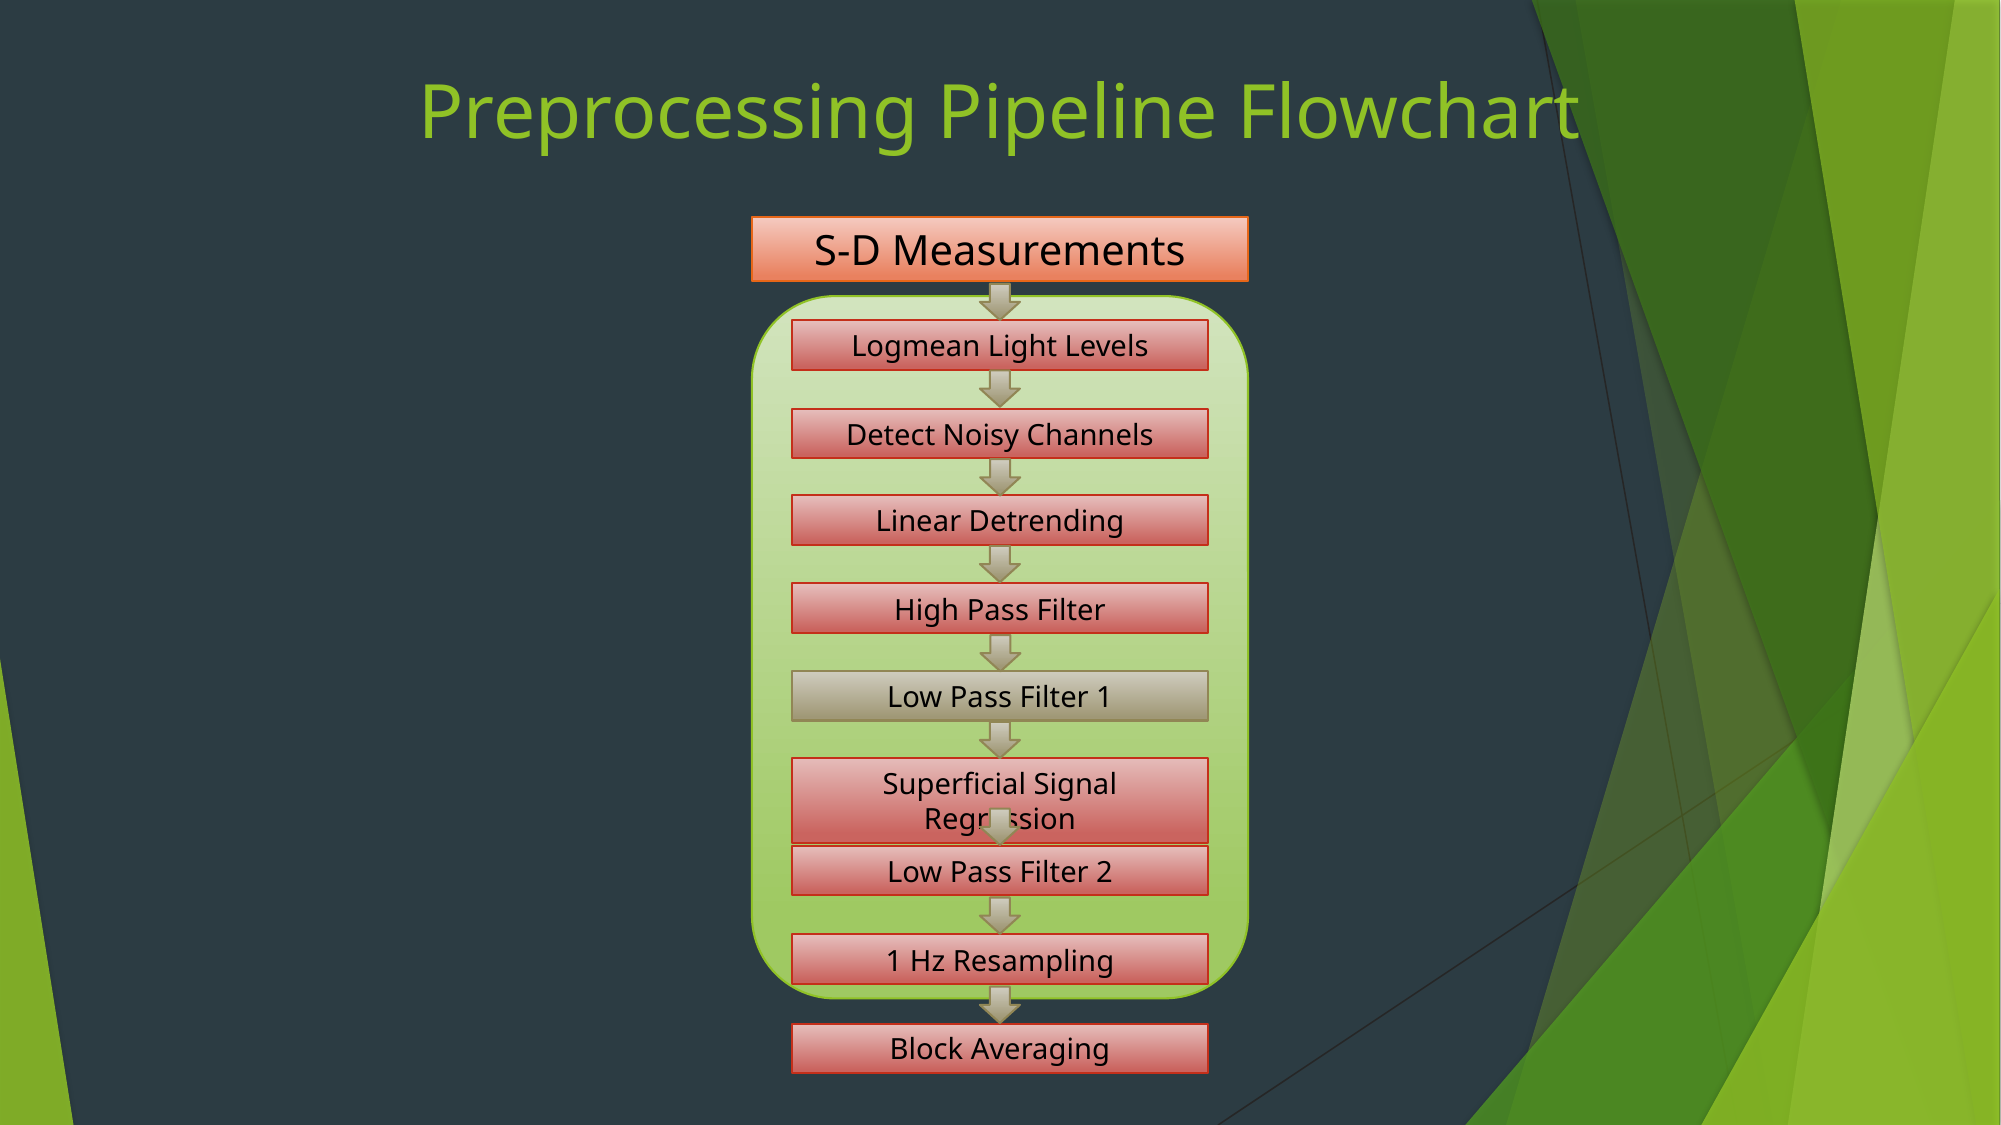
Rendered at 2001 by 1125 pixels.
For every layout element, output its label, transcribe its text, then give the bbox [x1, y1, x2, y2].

title Preprocessing Pipeline Flowchart [294, 0, 1706, 217]
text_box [751, 216, 1249, 1075]
